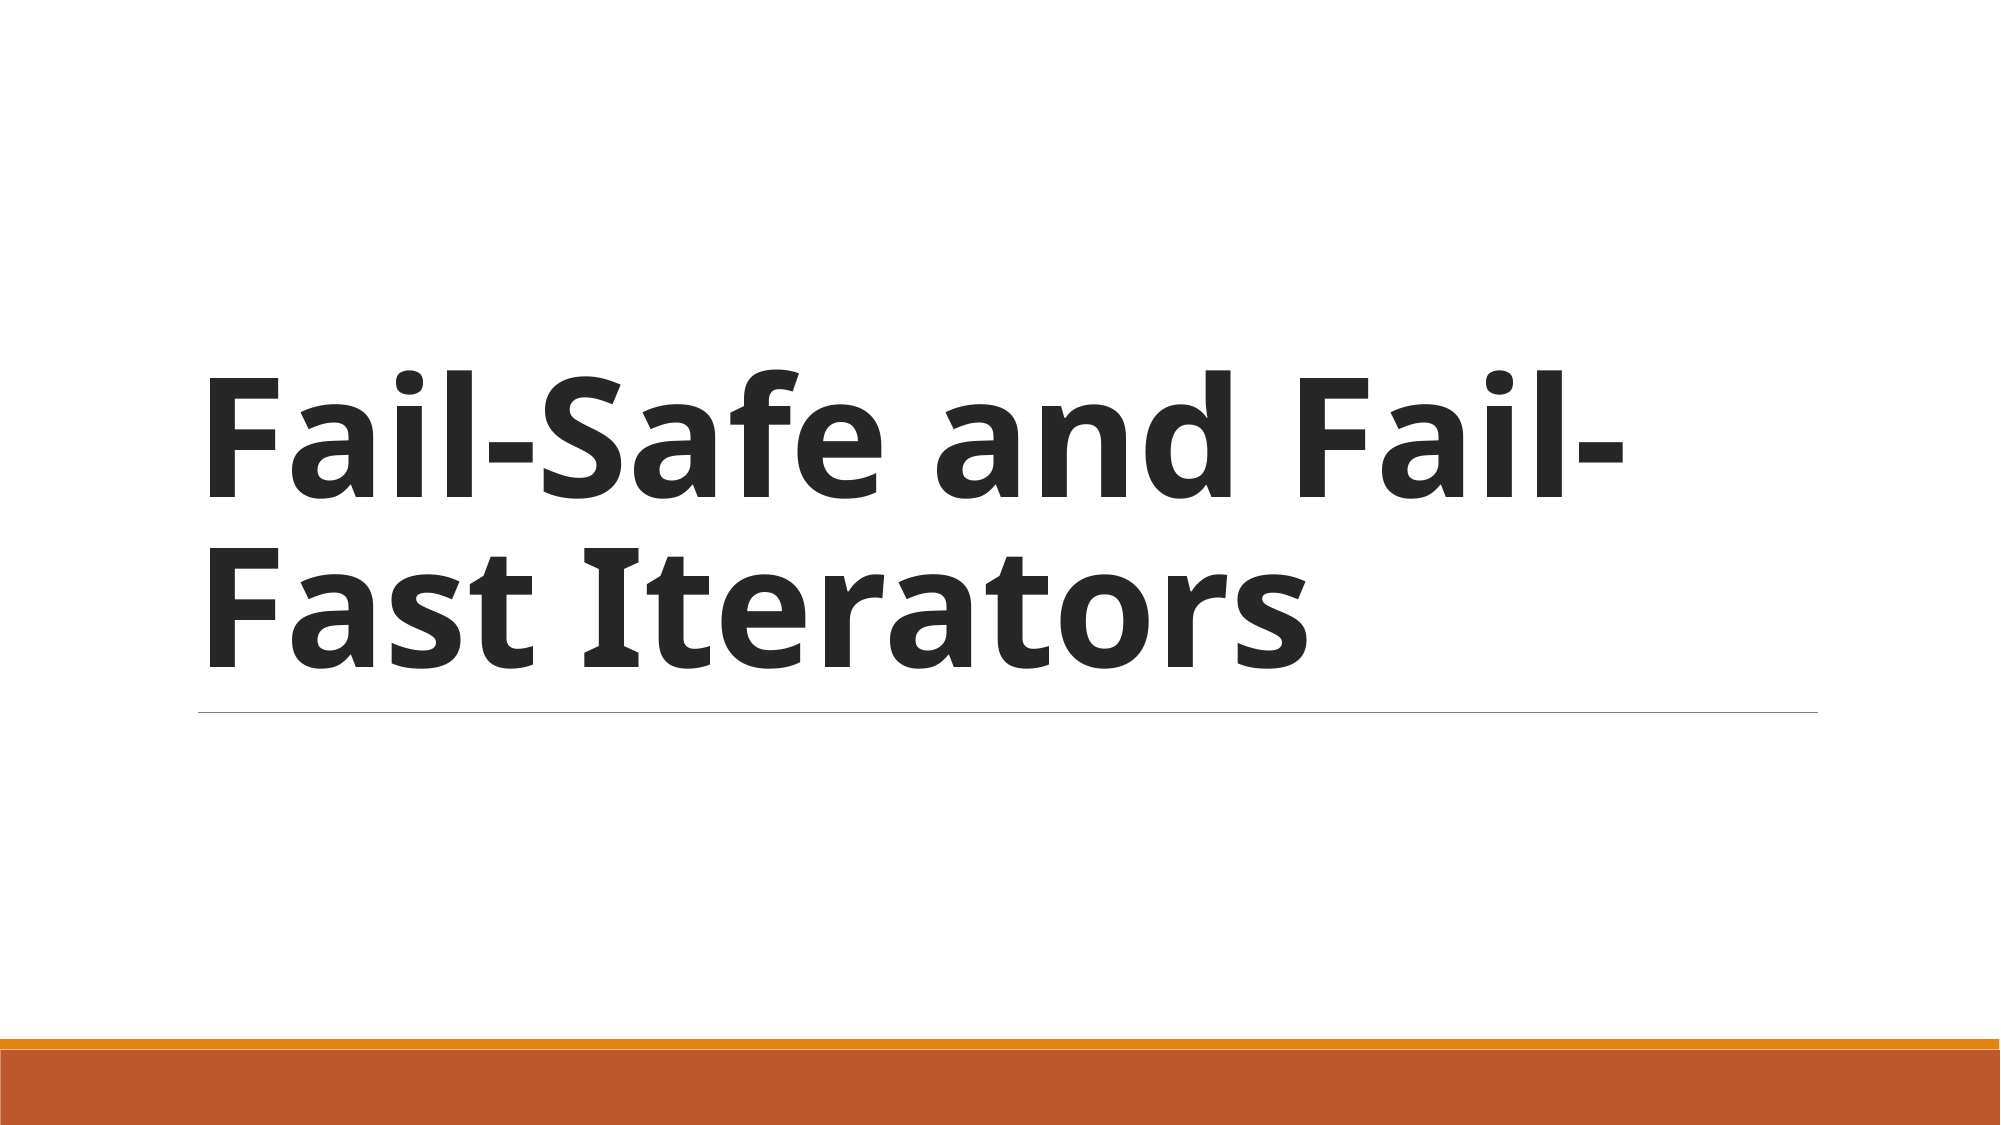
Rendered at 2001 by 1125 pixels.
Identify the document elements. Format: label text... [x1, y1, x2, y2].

title Fail-Safe and Fail-Fast Iterators [180, 124, 1830, 710]
